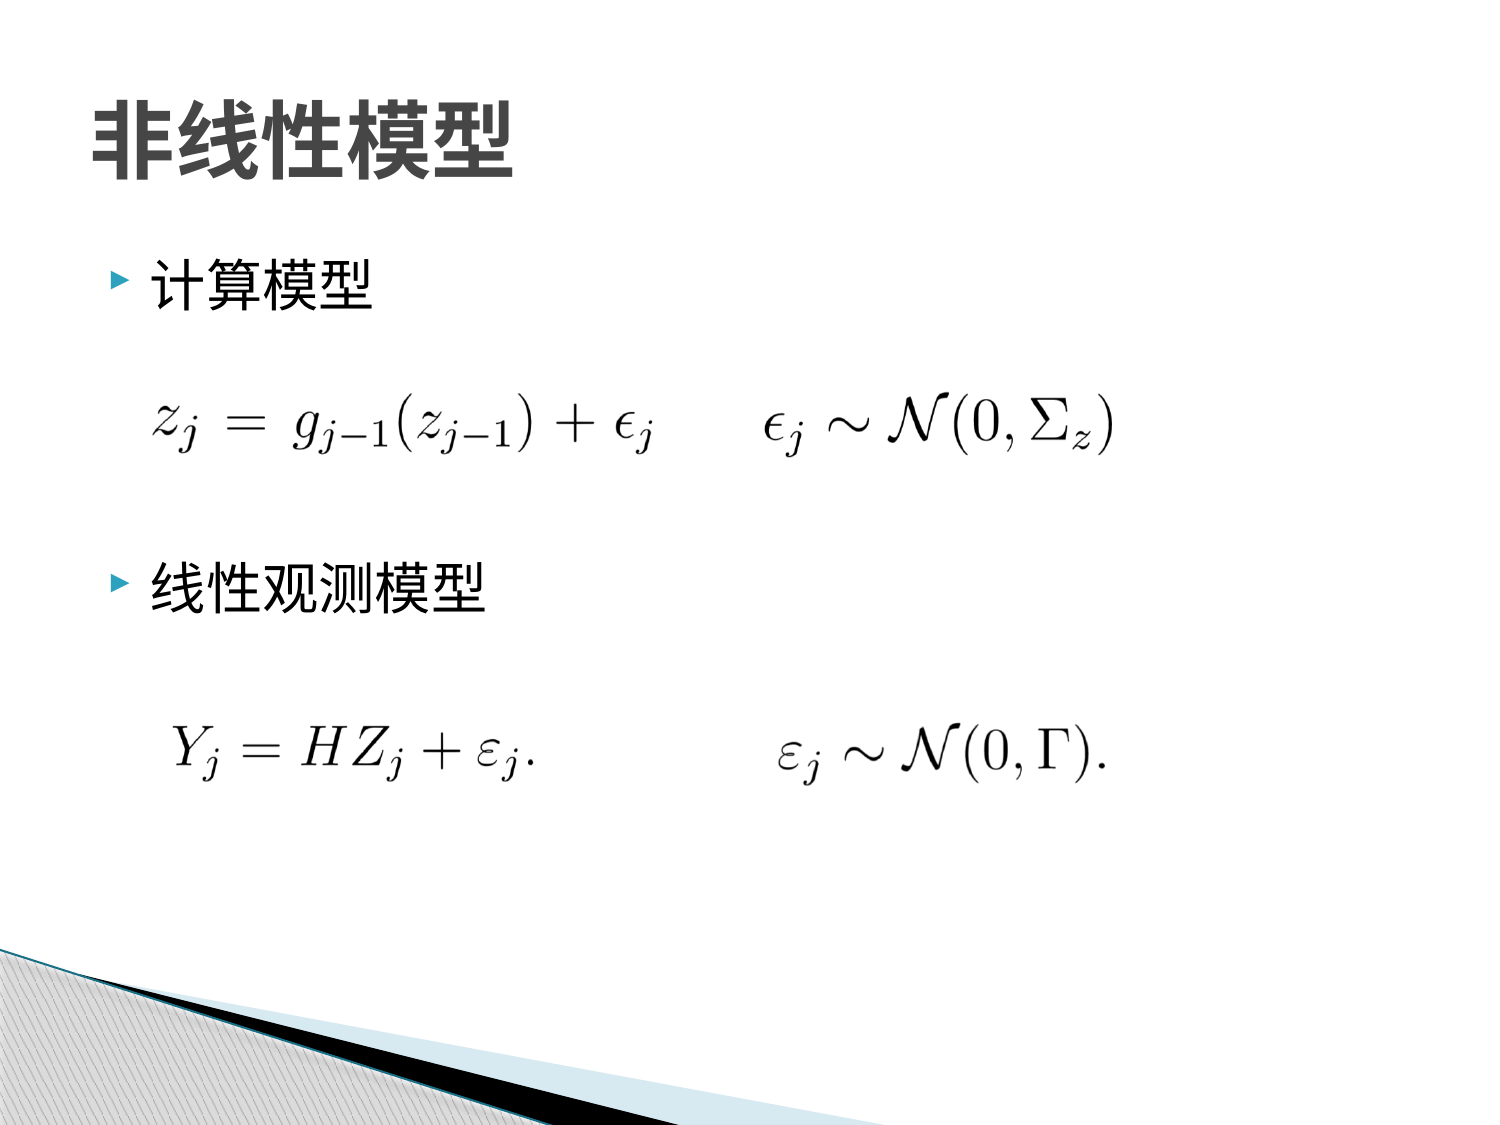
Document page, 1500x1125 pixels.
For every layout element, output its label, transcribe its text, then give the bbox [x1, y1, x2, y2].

list 计算模型 线性观测模型 [75, 243, 1425, 986]
title 非线性模型 [75, 45, 1425, 233]
picture [147, 385, 201, 457]
picture [135, 692, 563, 810]
picture [206, 385, 675, 467]
picture [761, 715, 1141, 819]
picture [749, 373, 1129, 471]
